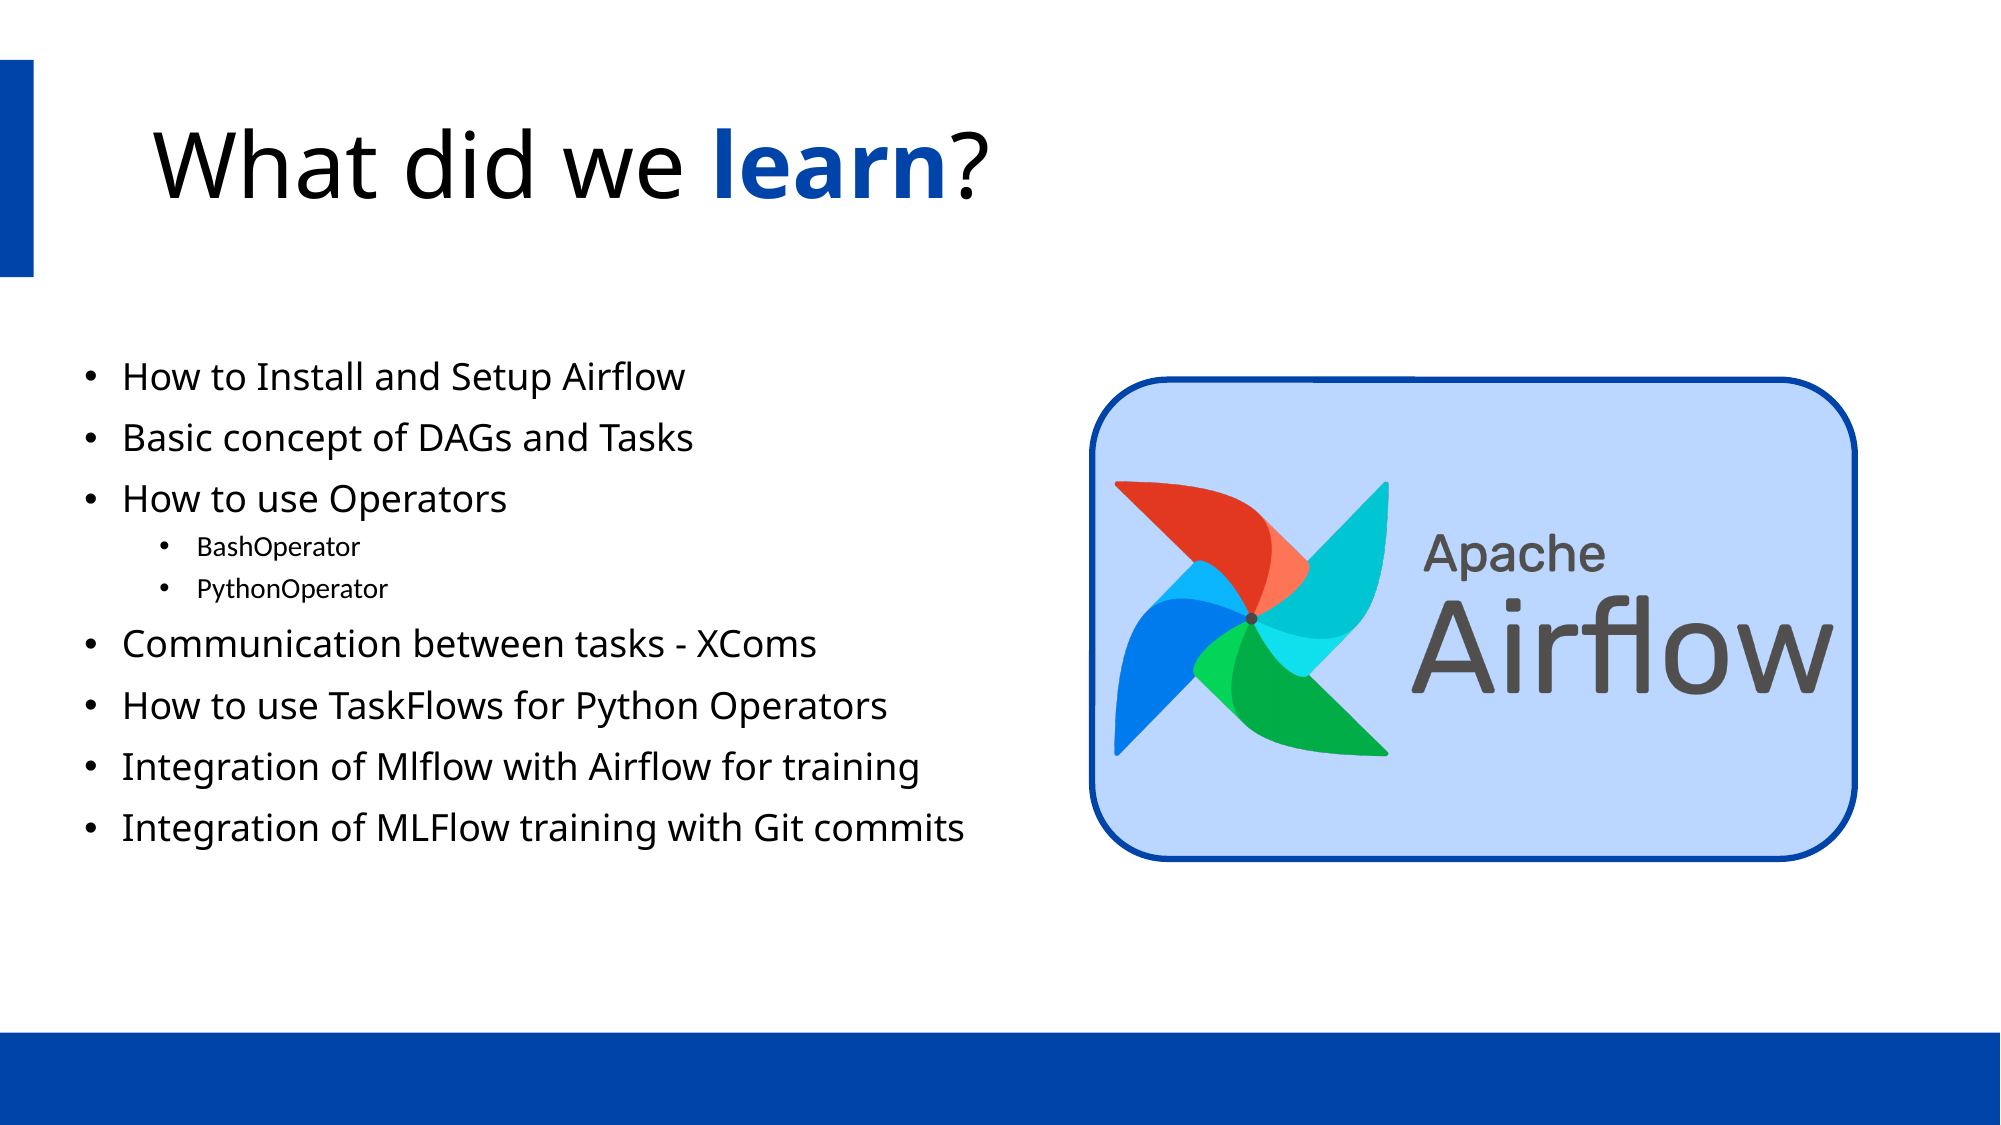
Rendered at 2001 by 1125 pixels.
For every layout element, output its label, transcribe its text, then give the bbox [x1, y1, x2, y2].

title What did we learn? [137, 59, 1905, 278]
text_box How to Install and Setup Airflow Basic concept of DAGs and Tasks How to use Operators BashOperator PythonOperator Communication between tasks - XComs How to use TaskFlows for Python Operators Integration of Mlflow with Airflow for training Integration of MLFlow training with Git commits [69, 350, 1022, 888]
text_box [1092, 379, 1855, 859]
